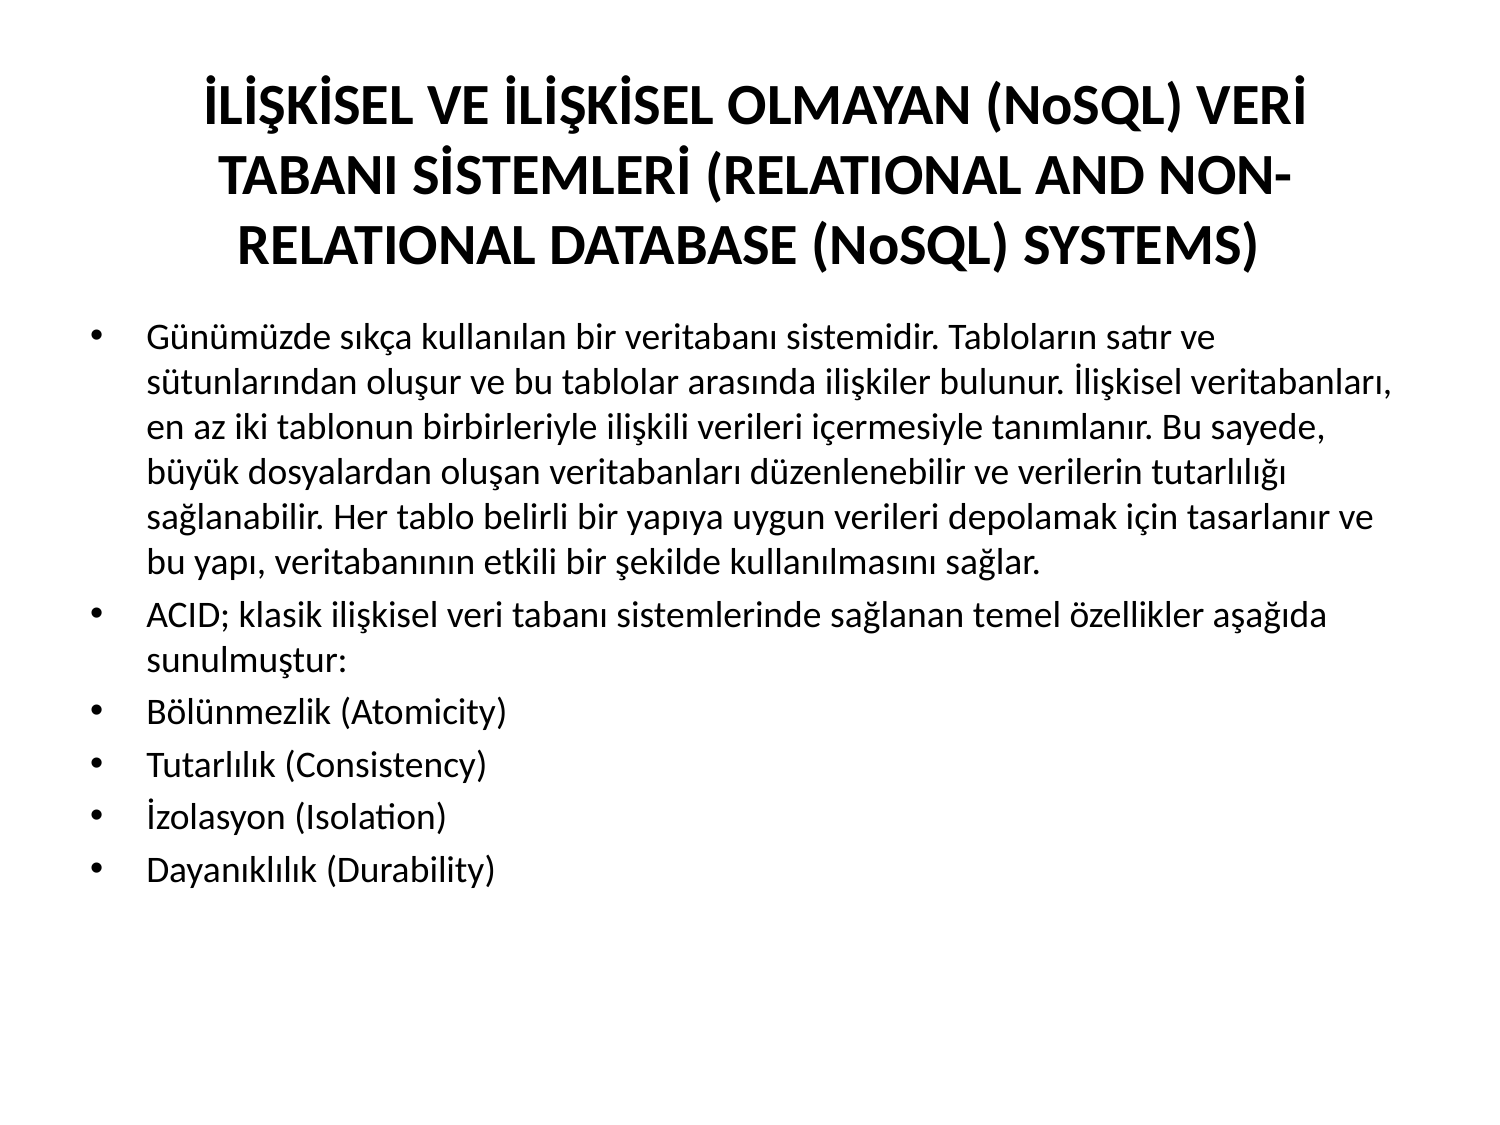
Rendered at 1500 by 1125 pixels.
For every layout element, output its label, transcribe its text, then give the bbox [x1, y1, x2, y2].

list Günümüzde sıkça kullanılan bir veritabanı sistemidir. Tabloların satır ve sütunlarından oluşur ve bu tablolar arasında ilişkiler bulunur. İlişkisel veritabanları, en az iki tablonun birbirleriyle ilişkili verileri içermesiyle tanımlanır. Bu sayede, büyük dosyalardan oluşan veritabanları düzenlenebilir ve verilerin tutarlılığı sağlanabilir. Her tablo belirli bir yapıya uygun verileri depolamak için tasarlanır ve bu yapı, veritabanının etkili bir şekilde kullanılmasını sağlar. ACID; klasik ilişkisel veri tabanı sistemlerinde sağlanan temel özellikler aşağıda sunulmuştur: Bölünmezlik (Atomicity) Tutarlılık (Consistency) İzolasyon (Isolation) Dayanıklılık (Durability) [75, 304, 1425, 1090]
text_box İLİŞKİSEL VE İLİŞKİSEL OLMAYAN (NoSQL) VERİ TABANI SİSTEMLERİ (RELATIONAL AND NON-RELATIONAL DATABASE (NoSQL) SYSTEMS) [105, 58, 1407, 284]
